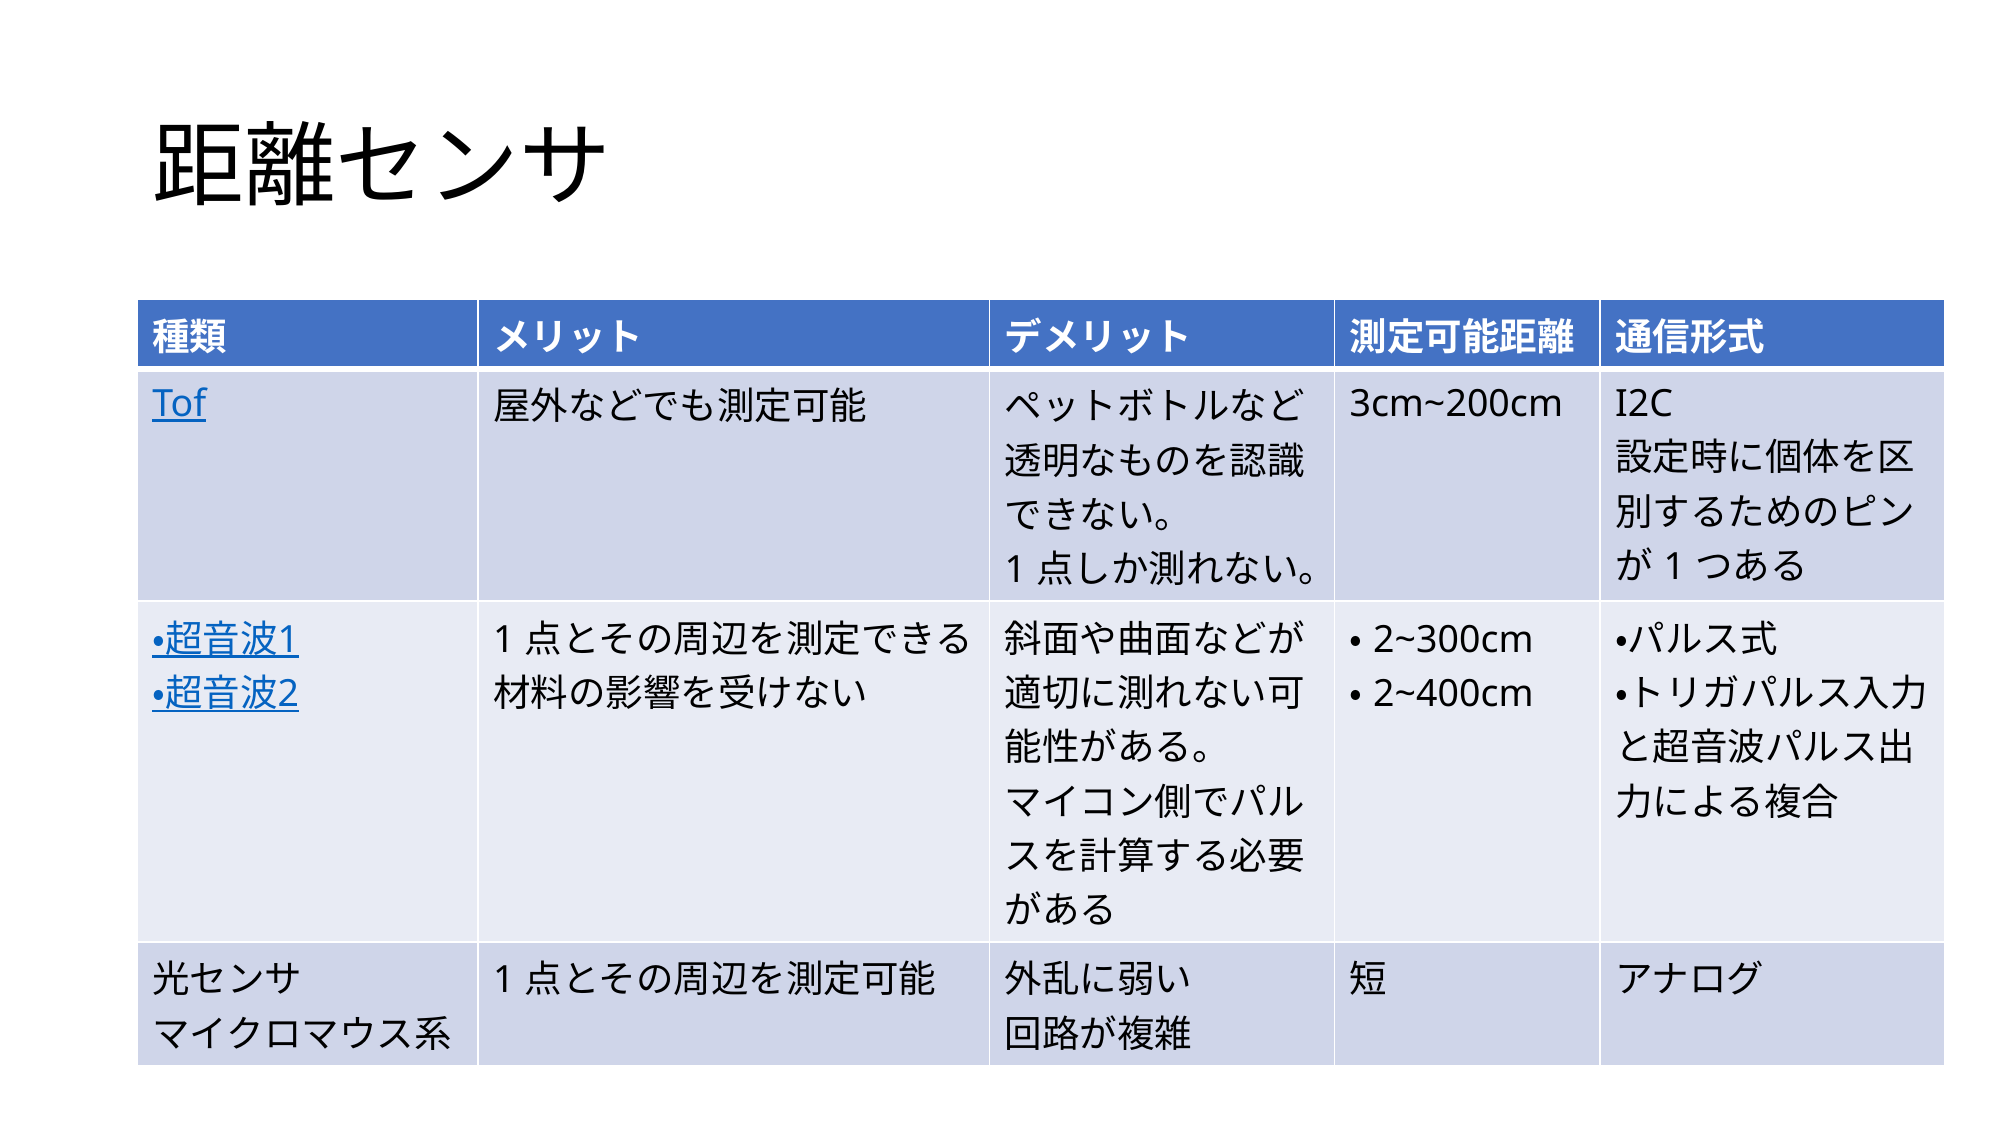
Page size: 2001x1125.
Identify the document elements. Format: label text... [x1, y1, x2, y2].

table_header メリット [479, 300, 989, 366]
table_cell I2C 設定時に個体を区別するためのピンが1つある [1601, 372, 1944, 600]
table_cell アナログ [1601, 943, 1944, 1065]
table_cell ・2~300cm ・2~400cm [1335, 602, 1599, 941]
title 距離センサ [137, 59, 1863, 278]
table_header デメリット [990, 300, 1334, 366]
table_cell ・超音波1 ・超音波2 [138, 602, 477, 941]
table_cell 屋外などでも測定可能 [479, 372, 989, 600]
table_header 通信形式 [1601, 300, 1944, 366]
table_cell 斜面や曲面などが適切に測れない可能性がある。 マイコン側でパルスを計算する必要がある [990, 602, 1334, 941]
table_cell 光センサ マイクロマウス系 [138, 943, 477, 1065]
table_cell 3cm~200cm [1335, 372, 1599, 600]
table_cell 外乱に弱い 回路が複雑 [990, 943, 1334, 1065]
table_cell Tof [138, 372, 477, 600]
table_cell 1点とその周辺を測定可能 [479, 943, 989, 1065]
table_cell ペットボトルなど透明なものを認識できない。 1点しか測れない。 [990, 372, 1334, 600]
table_cell ・パルス式 ・トリガパルス入力と超音波パルス出力による複合 [1601, 602, 1944, 941]
table_cell 短 [1335, 943, 1599, 1065]
table_header 測定可能距離 [1335, 300, 1599, 366]
table_cell 1点とその周辺を測定できる 材料の影響を受けない [479, 602, 989, 941]
table_header 種類 [138, 300, 477, 366]
